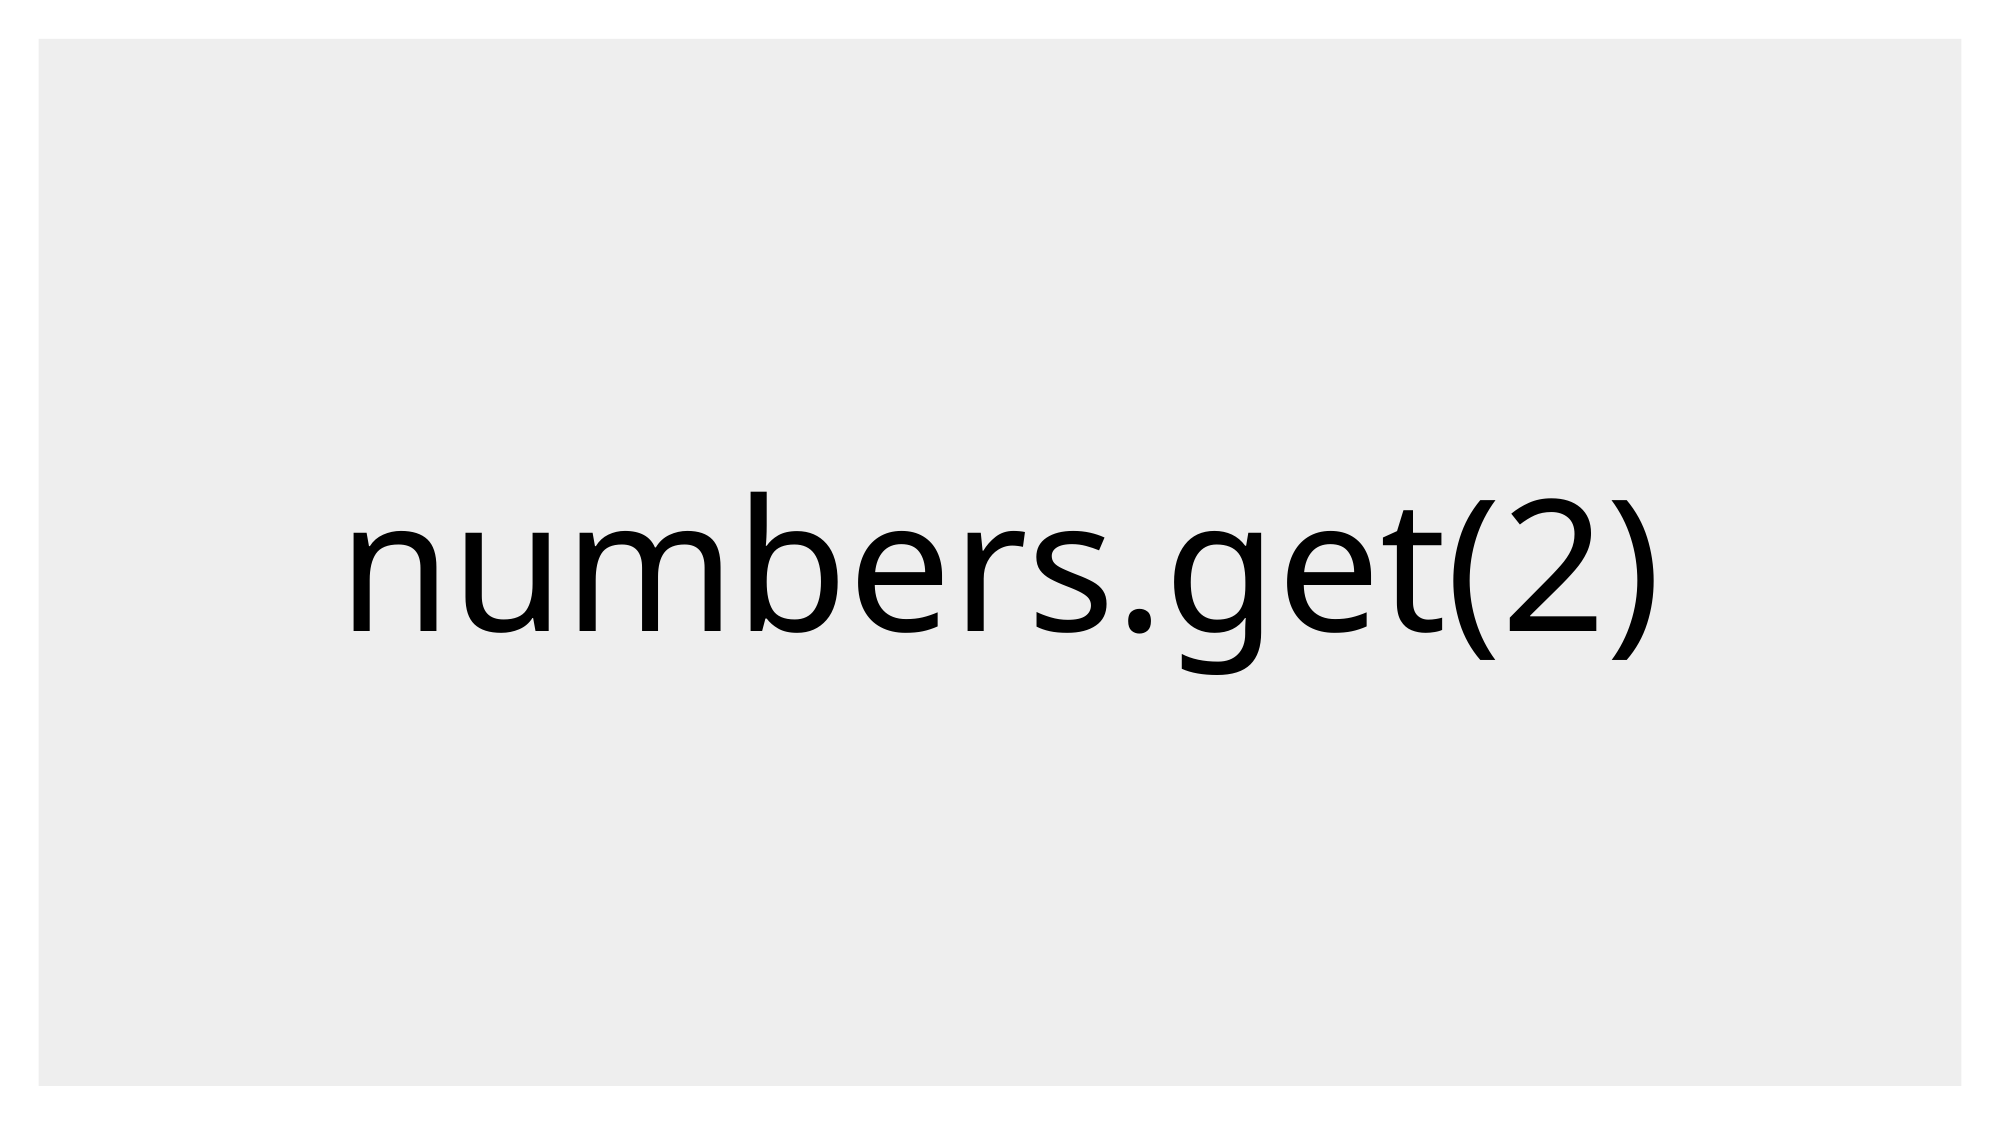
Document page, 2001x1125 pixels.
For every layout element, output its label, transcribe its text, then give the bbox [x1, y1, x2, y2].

text_box numbers.get(2) [323, 440, 1677, 676]
